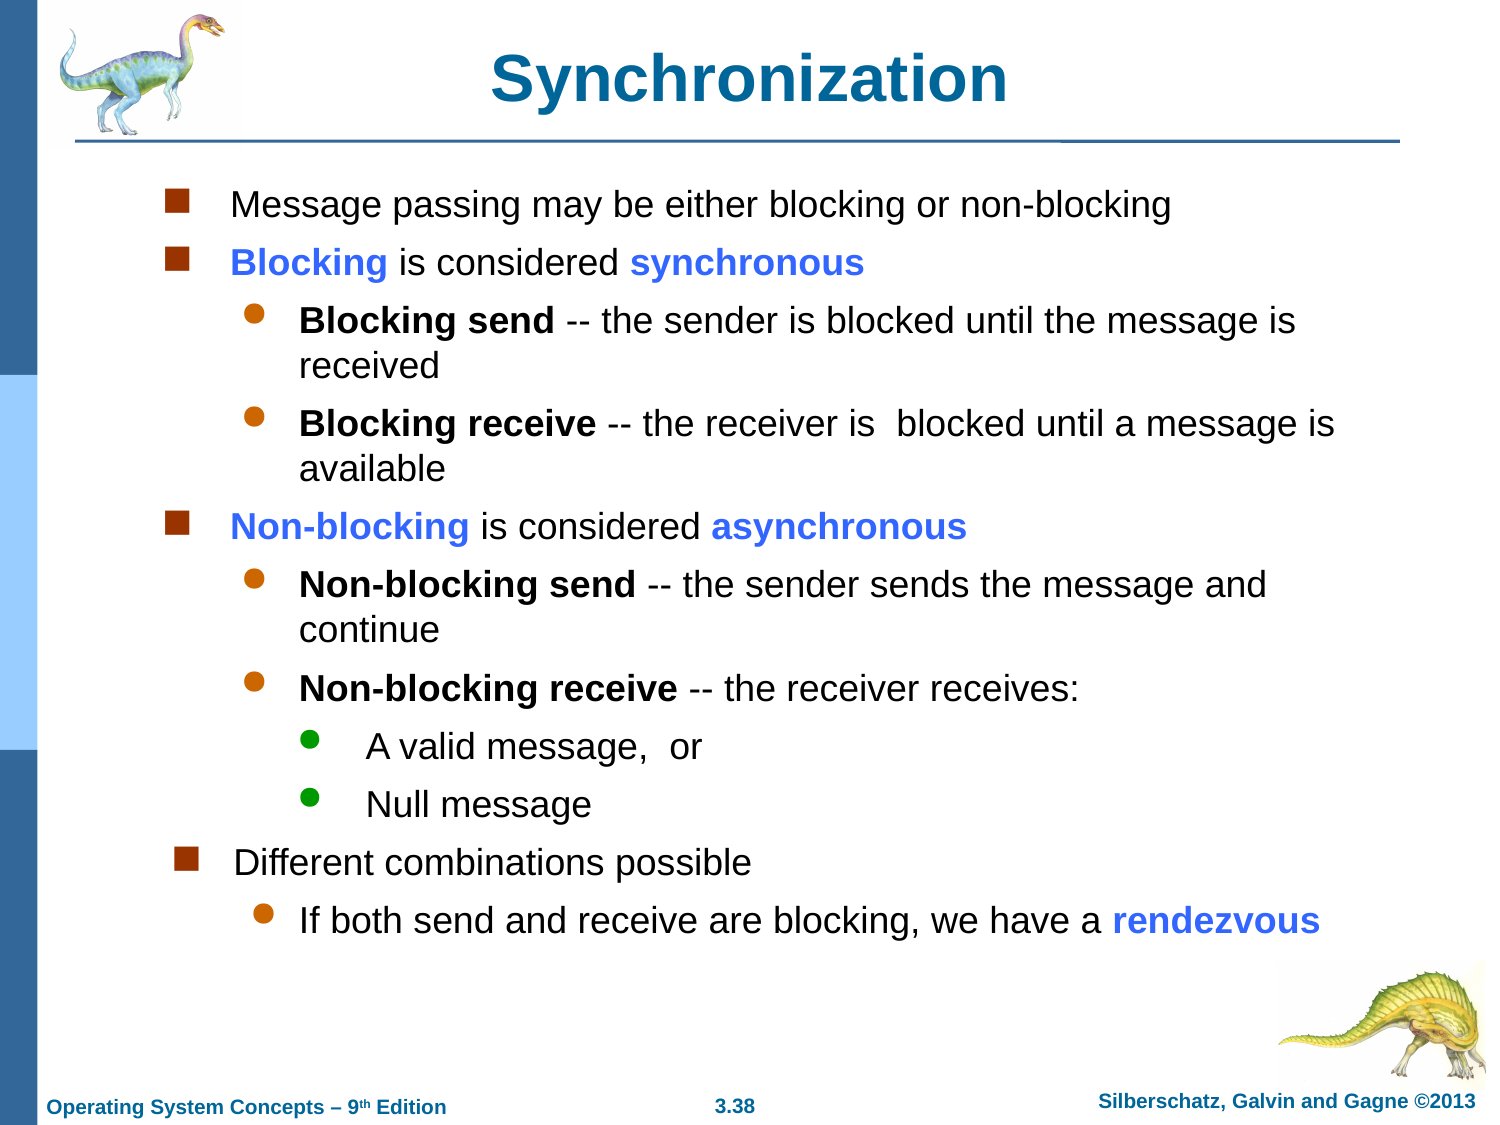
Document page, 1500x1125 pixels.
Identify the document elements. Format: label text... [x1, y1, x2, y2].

title Synchronization [74, 27, 1426, 123]
list Message passing may be either blocking or non-blocking Blocking is considered synchronous Blocking send -- the sender is blocked until the message is received Blocking receive -- the receiver is blocked until a message is available Non-blocking is considered asynchronous Non-blocking send -- the sender sends the message and continue Non-blocking receive -- the receiver receives: A valid message, or Null message Different combinations possible If both send and receive are blocking, we have a rendezvous [152, 172, 1403, 991]
picture [1275, 959, 1486, 1090]
picture [46, 0, 243, 149]
